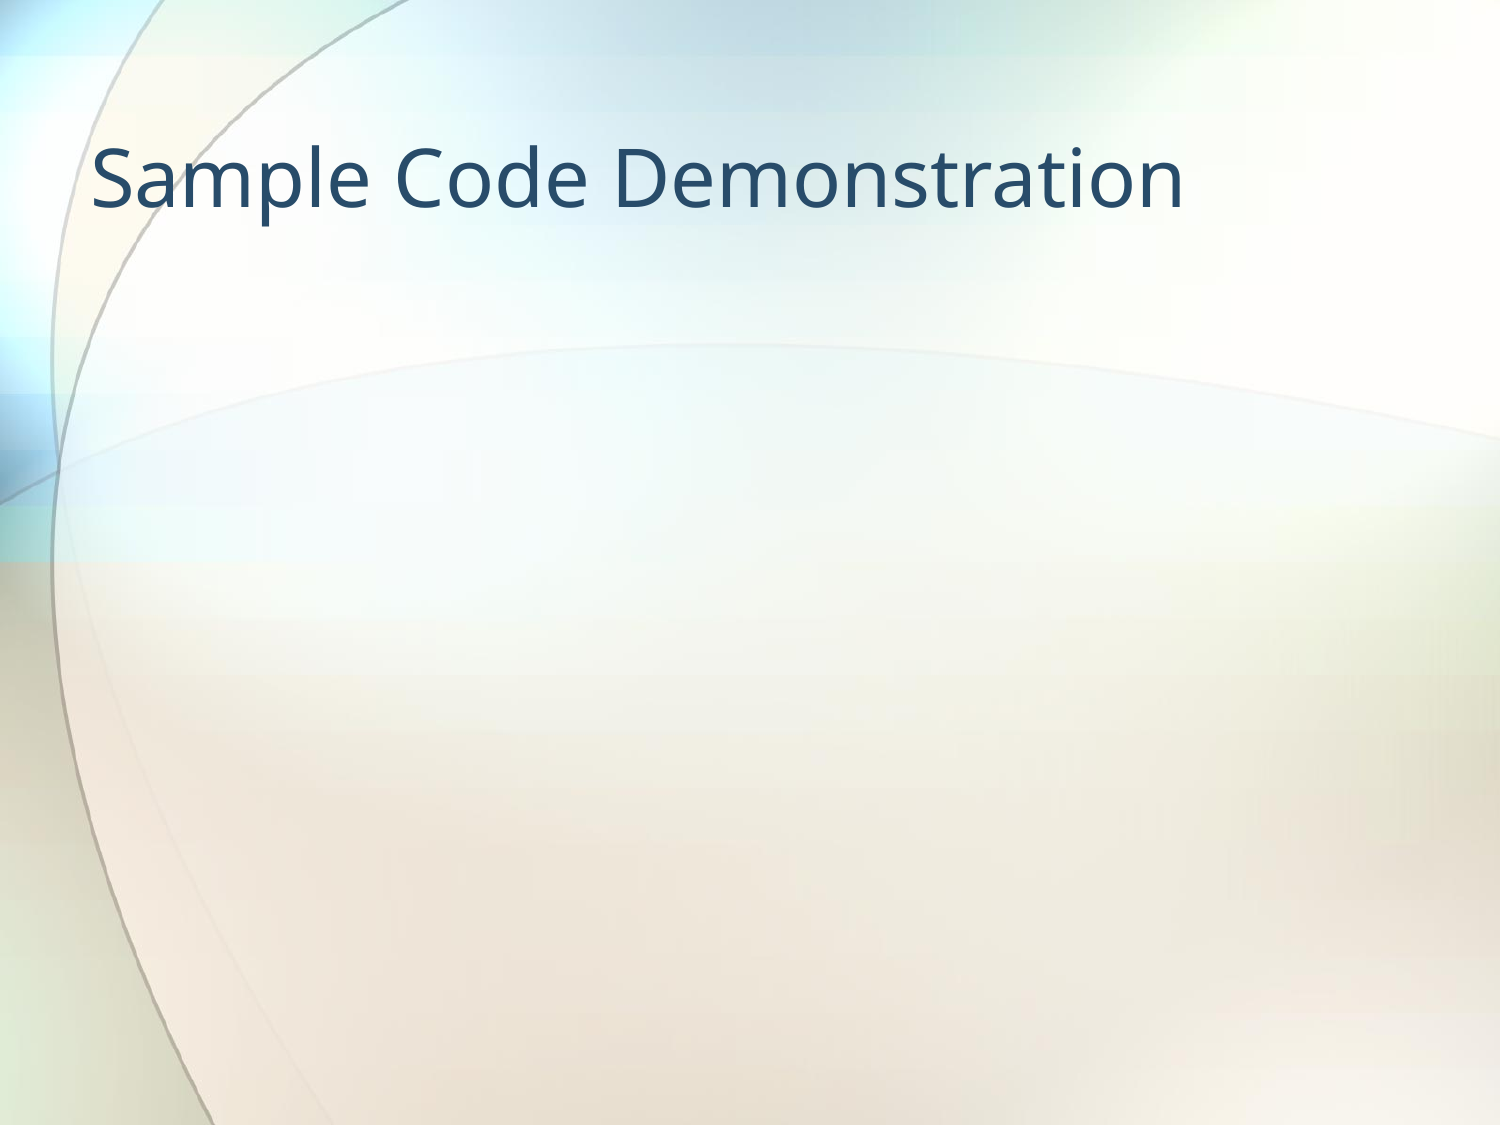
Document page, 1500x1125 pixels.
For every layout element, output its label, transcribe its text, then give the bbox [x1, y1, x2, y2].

title Sample Code Demonstration [74, 99, 1401, 251]
picture [0, 0, 1500, 1125]
